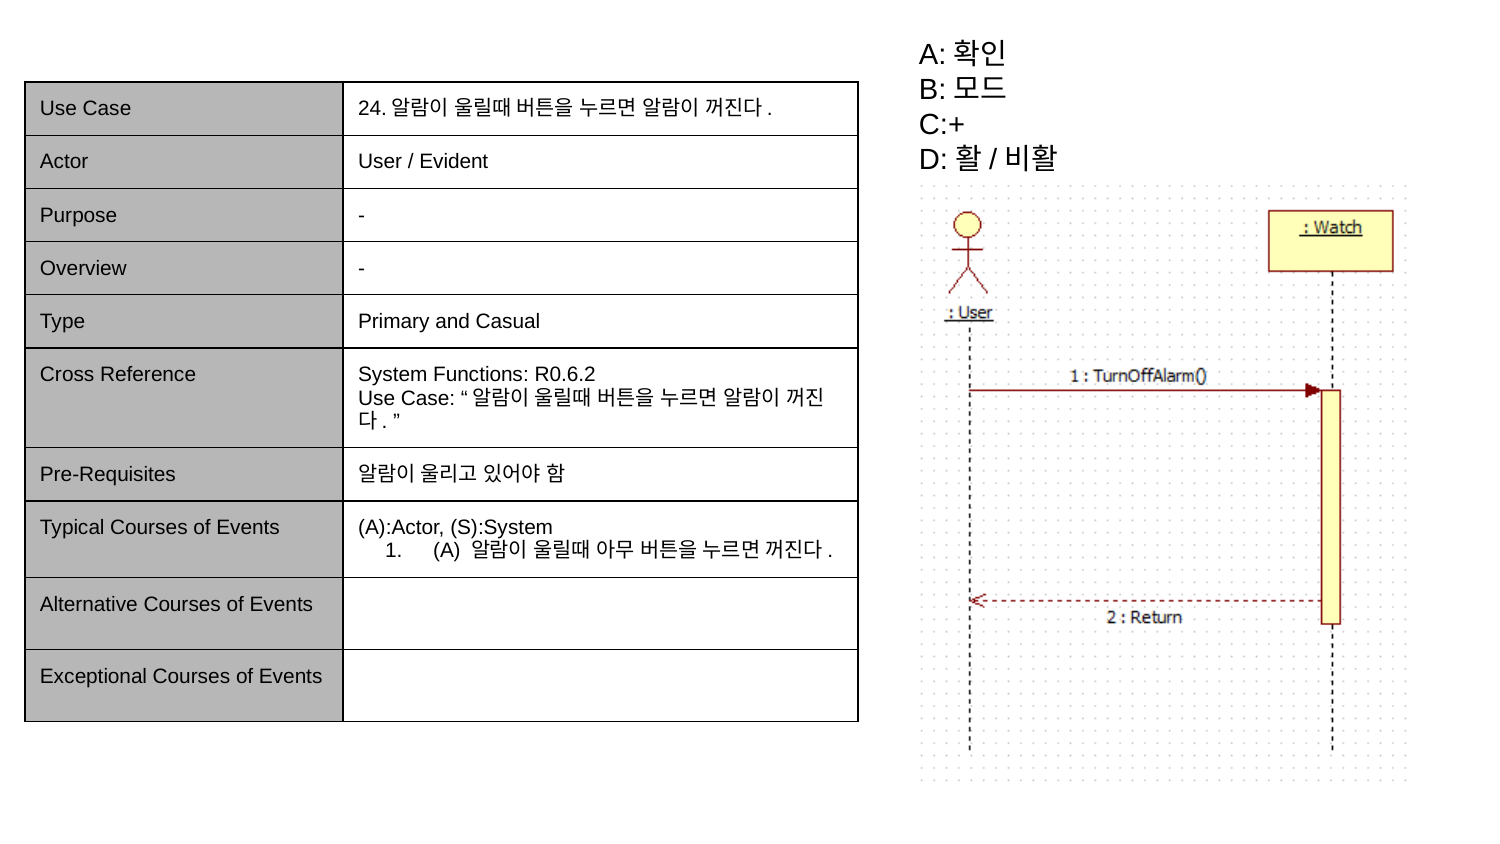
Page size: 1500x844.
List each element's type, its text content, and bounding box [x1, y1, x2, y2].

table_cell Actor [26, 136, 342, 188]
table_cell 알람이 울리고 있어야 함 [344, 448, 857, 500]
text_box A:확인 B:모드 C:+ D:활/비활 [903, 20, 1349, 190]
picture [915, 183, 1412, 787]
table_cell [344, 650, 857, 721]
table_header Use Case [26, 83, 342, 135]
table_cell System Functions: R0.6.2 Use Case: “알람이 울릴때 버튼을 누르면 알람이 꺼진다. ” [344, 349, 857, 447]
table_header 24.알람이 울릴때 버튼을 누르면 알람이 꺼진다. [344, 83, 857, 135]
table_cell Purpose [26, 189, 342, 241]
table_cell Pre-Requisites [26, 448, 342, 500]
table_cell Overview [26, 242, 342, 294]
table_cell Type [26, 295, 342, 347]
table_cell Primary and Casual [344, 295, 857, 347]
table_cell User / Evident [344, 136, 857, 188]
table_cell Alternative Courses of Events [26, 578, 342, 649]
table_cell Exceptional Courses of Events [26, 650, 342, 721]
table_cell [344, 578, 857, 649]
table_cell - [344, 242, 857, 294]
table_cell Cross Reference [26, 349, 342, 447]
table_cell Typical Courses of Events [26, 502, 342, 577]
table_cell - [344, 189, 857, 241]
table_cell (A):Actor, (S):System (A) 알람이 울릴때 아무 버튼을 누르면 꺼진다. [344, 502, 857, 577]
